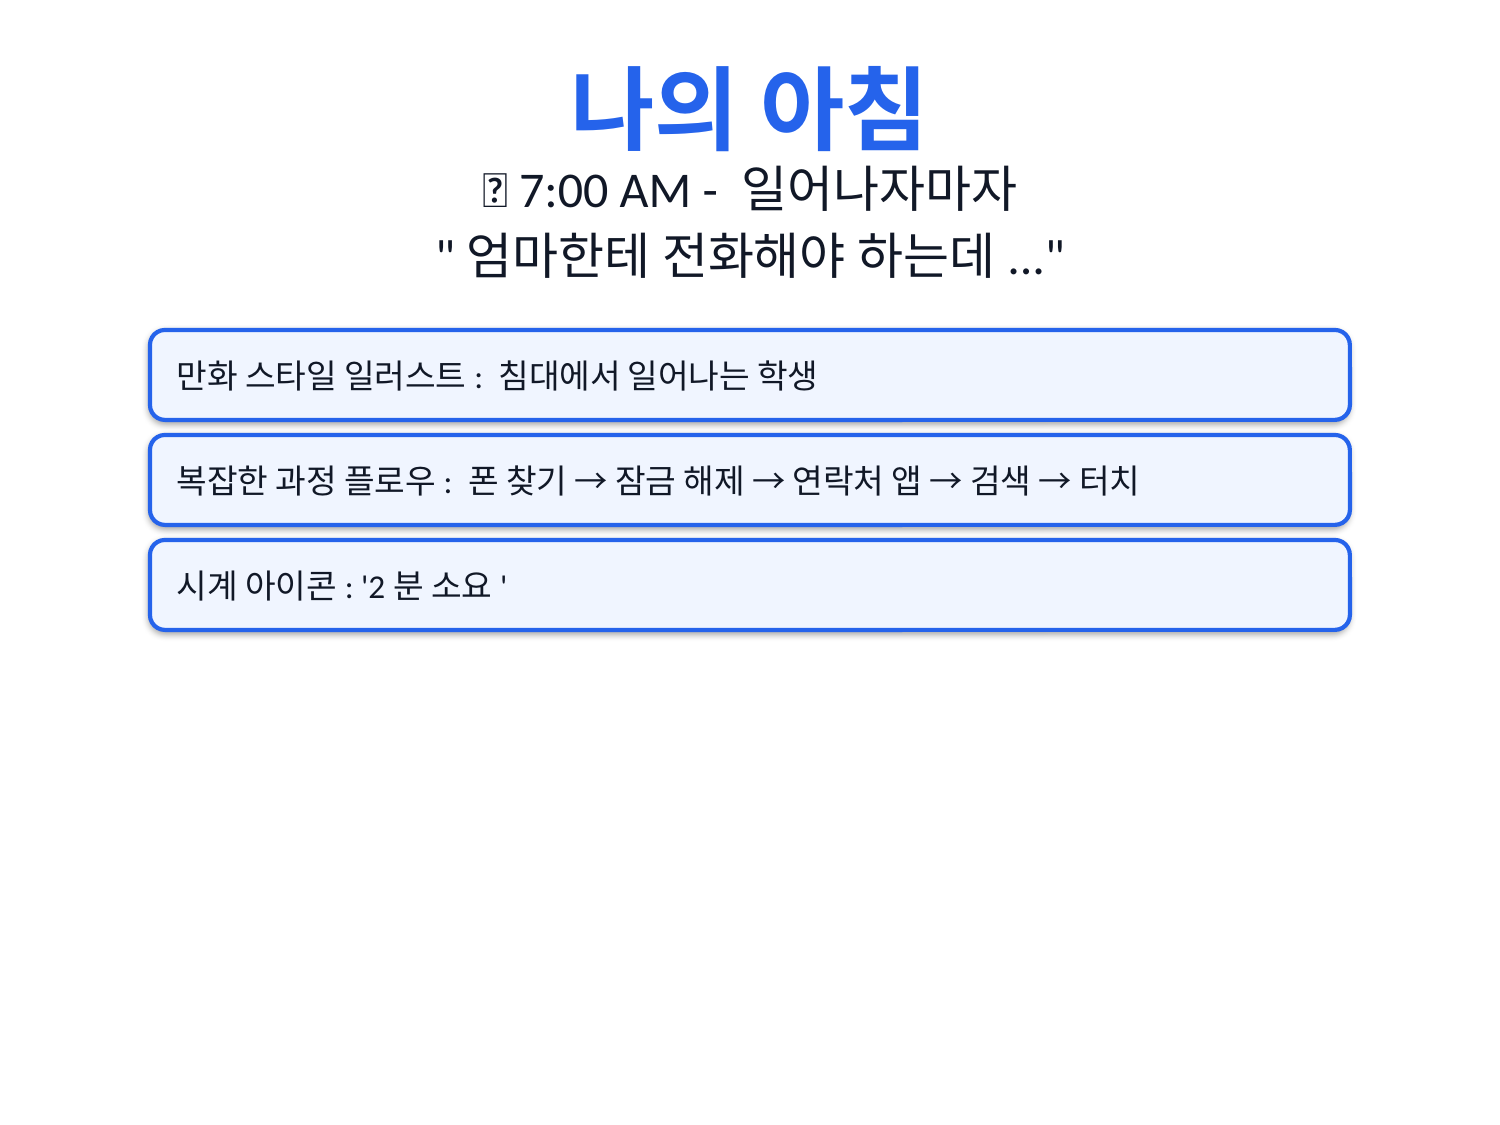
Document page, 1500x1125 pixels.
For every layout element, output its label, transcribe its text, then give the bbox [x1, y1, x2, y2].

text_box 나의 아침 [555, 44, 945, 149]
text_box "엄마한테 전화해야 하는데..." [420, 217, 1080, 293]
text_box 복잡한 과정 플로우: 폰 찾기 → 잠금 해제 → 연락처 앱 → 검색 → 터치 [149, 434, 1351, 526]
text_box 만화 스타일 일러스트: 침대에서 일어나는 학생 [149, 329, 1351, 421]
text_box ⏰ 7:00 AM - 일어나자마자 [467, 149, 1033, 217]
text_box 시계 아이콘: '2분 소요' [149, 539, 1351, 631]
